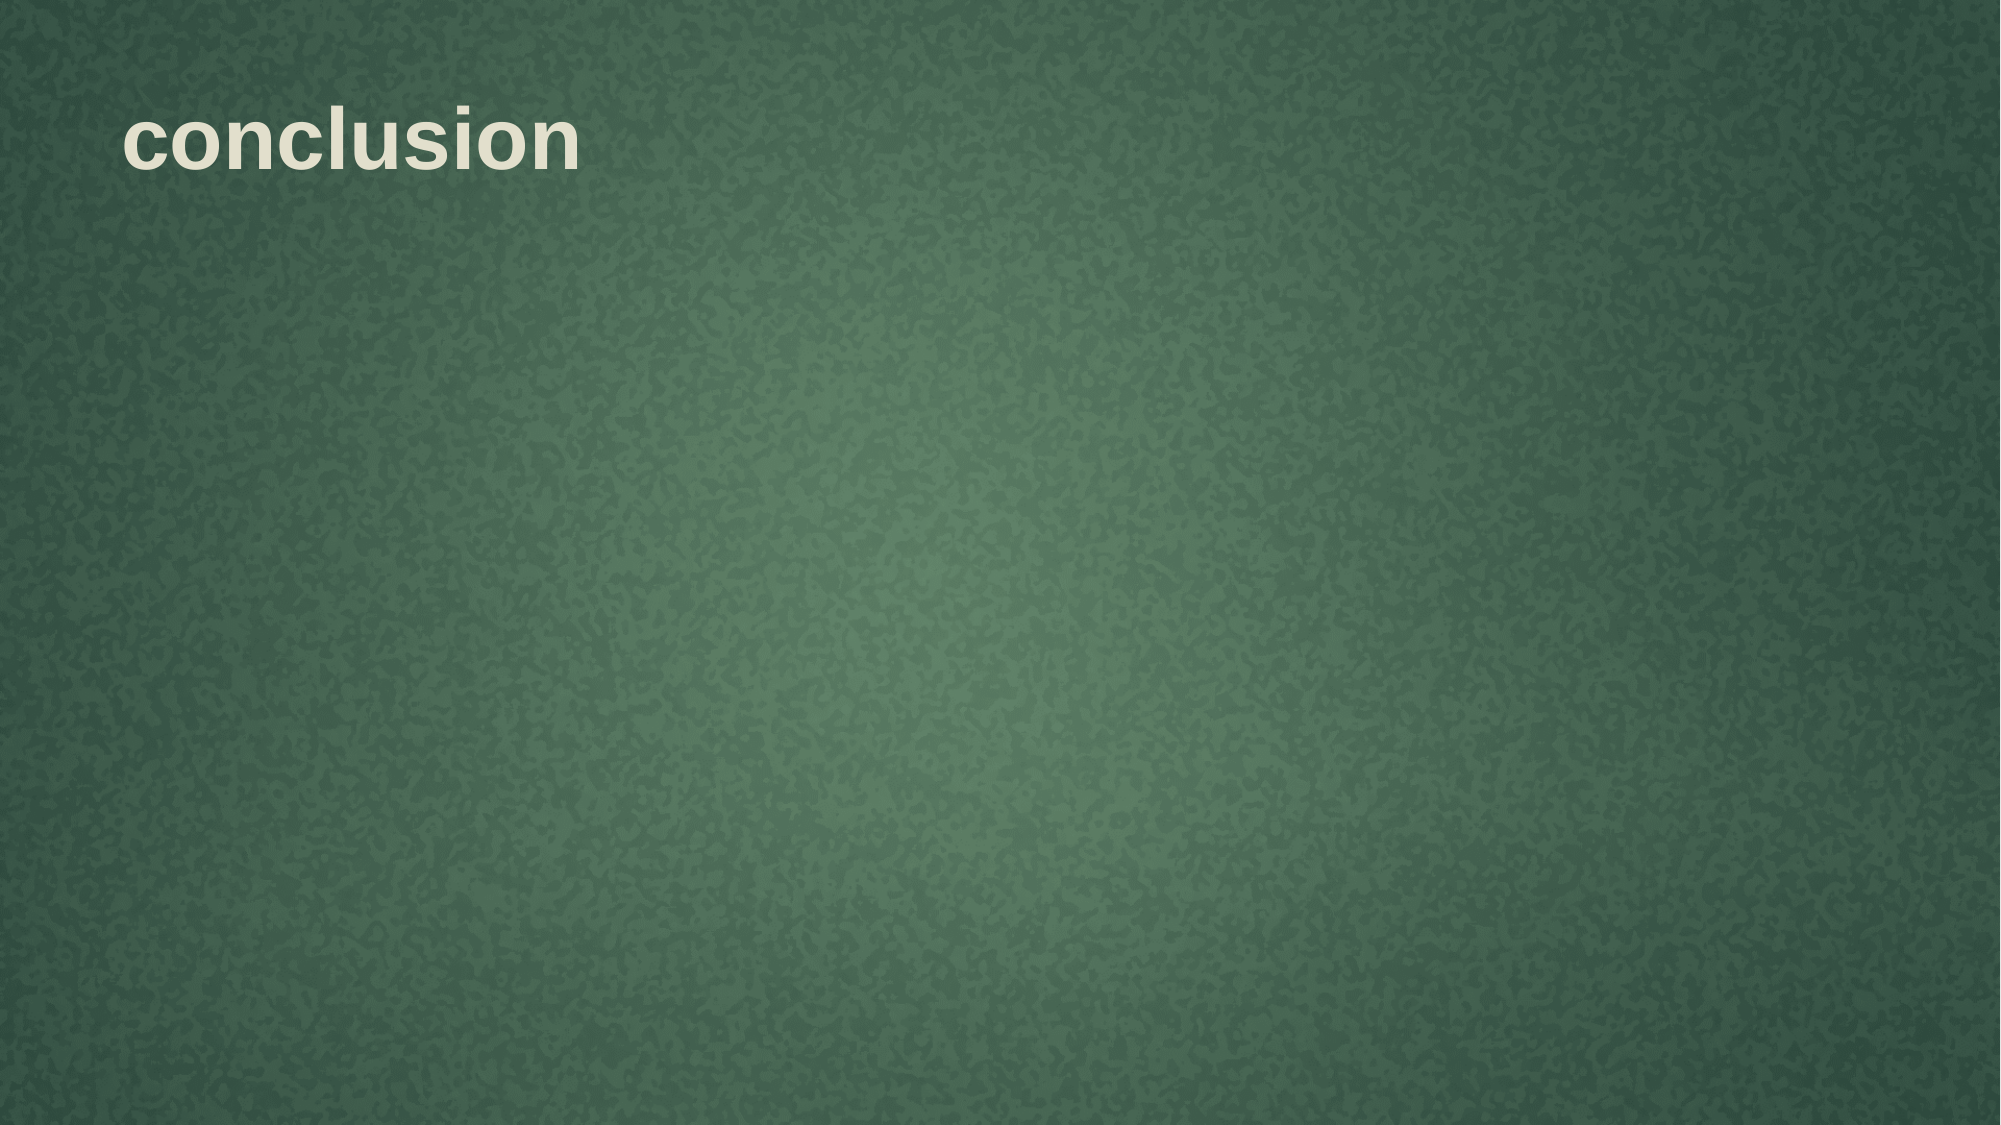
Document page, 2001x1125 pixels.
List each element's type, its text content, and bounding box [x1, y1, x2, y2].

title conclusion [106, 74, 1649, 304]
